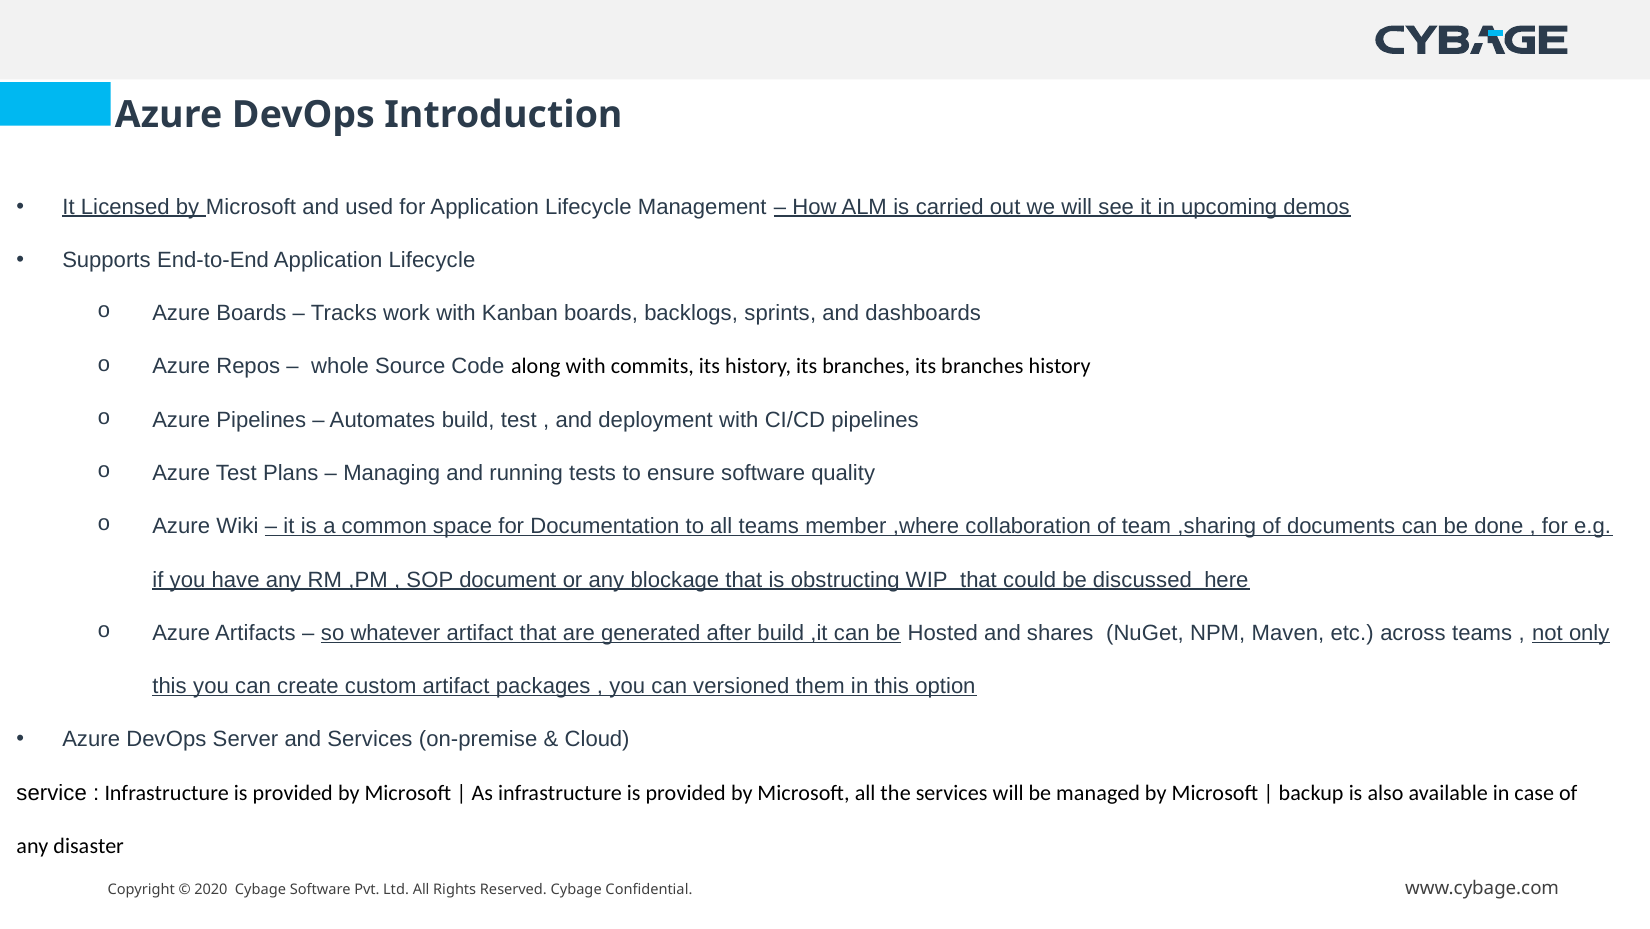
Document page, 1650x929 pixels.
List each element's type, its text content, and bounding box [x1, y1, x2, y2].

text_box [0, 80, 113, 128]
text_box It Licensed by Microsoft and used for Application Lifecycle Management – How ALM is carried out we will see it in upcoming demos Supports End-to-End Application Lifecycle Azure Boards – Tracks work with Kanban boards, backlogs, sprints, and dashboards Azure Repos – whole Source Code along with commits, its history, its branches, its branches history Azure Pipelines – Automates build, test , and deployment with CI/CD pipelines Azure Test Plans – Managing and running tests to ensure software quality Azure Wiki – it is a common space for Documentation to all teams member ,where collaboration of team ,sharing of documents can be done , for e.g. if you have any RM ,PM , SOP document or any blockage that is obstructing WIP that could be discussed here Azure Artifacts – so whatever artifact that are generated after build ,it can be Hosted and shares (NuGet, NPM, Maven, etc.) across teams , not only this you can create custom artifact packages , you can versioned them in this option Azure DevOps Server and Services (on-premise & Cloud) service : Infrastructure is provided by Microsoft | As infrastructure is provided by Microsoft, all the services will be managed by Microsoft | backup is also available in case of any disaster [0, 157, 1632, 872]
text_box Azure DevOps Introduction [98, 82, 763, 157]
